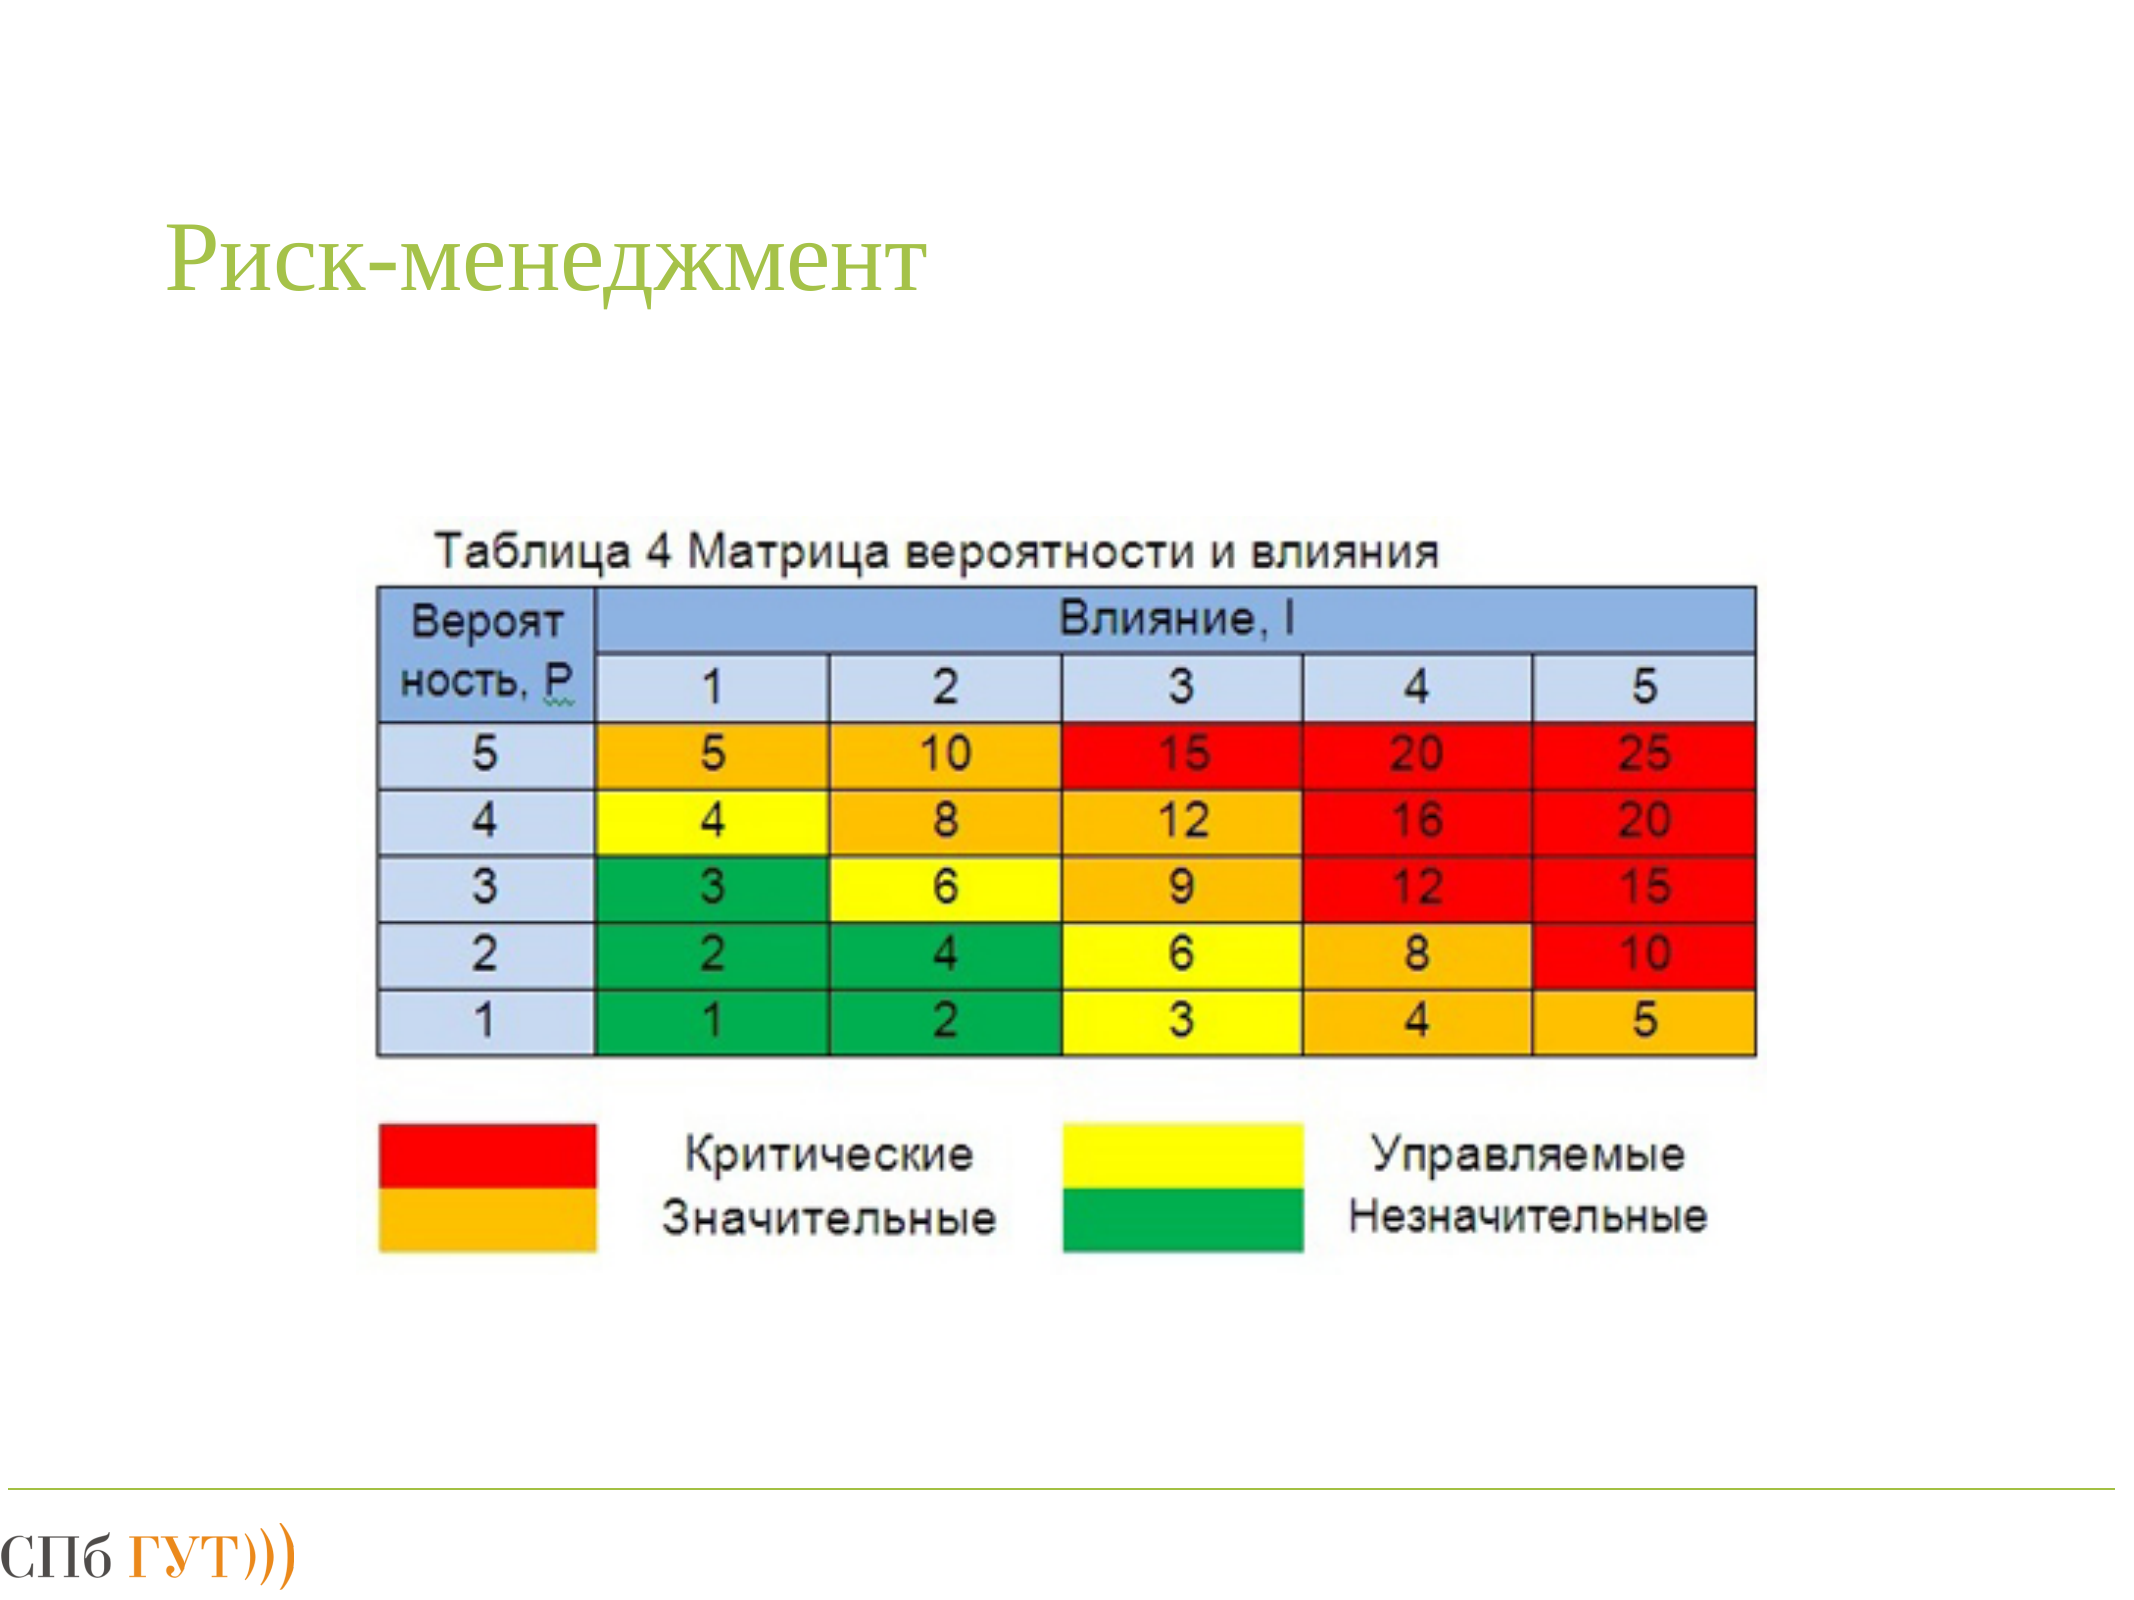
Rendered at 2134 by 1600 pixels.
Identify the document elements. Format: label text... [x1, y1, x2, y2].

picture [1, 1522, 295, 1590]
picture [356, 516, 1767, 1275]
title Риск-менеджмент [155, 72, 1978, 428]
